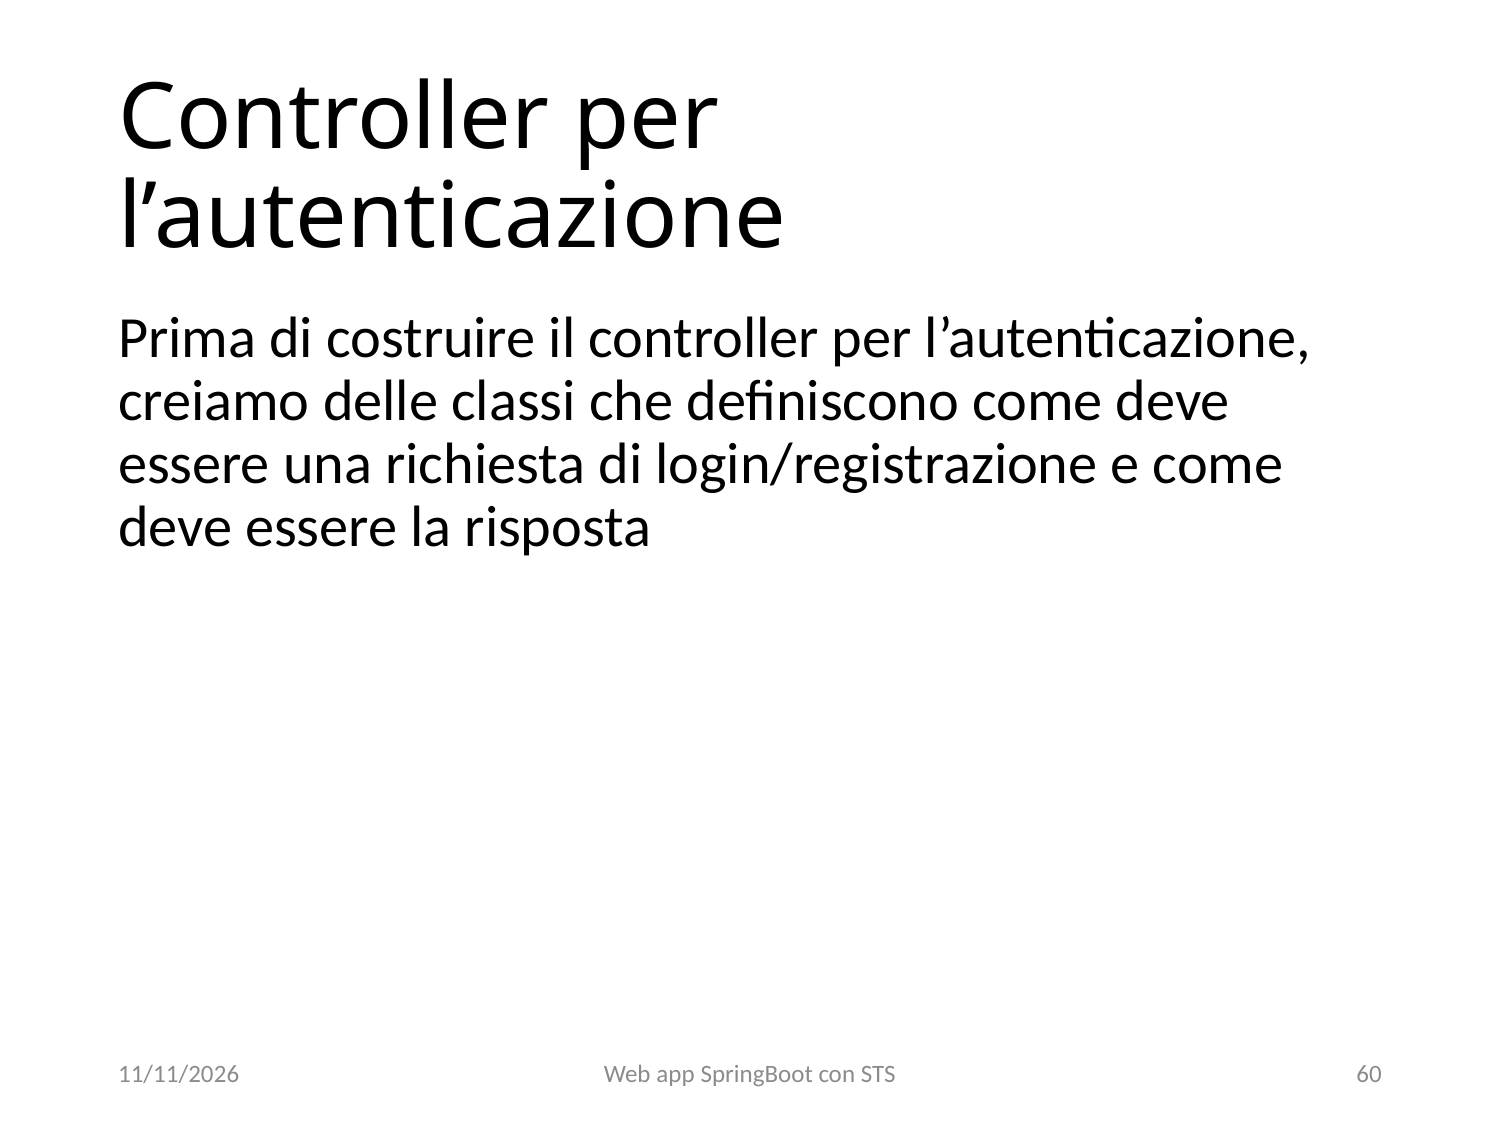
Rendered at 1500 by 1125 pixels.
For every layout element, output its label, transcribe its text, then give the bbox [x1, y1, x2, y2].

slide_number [103, 1042, 441, 1103]
list Prima di costruire il controller per l’autenticazione, creiamo delle classi che definiscono come deve essere una richiesta di login/registrazione e come deve essere la risposta [103, 299, 1397, 1014]
footer Web app SpringBoot con STS [496, 1042, 1004, 1103]
title Controller per l’autenticazione [103, 59, 1397, 278]
slide_number 59 [1059, 1042, 1397, 1103]
